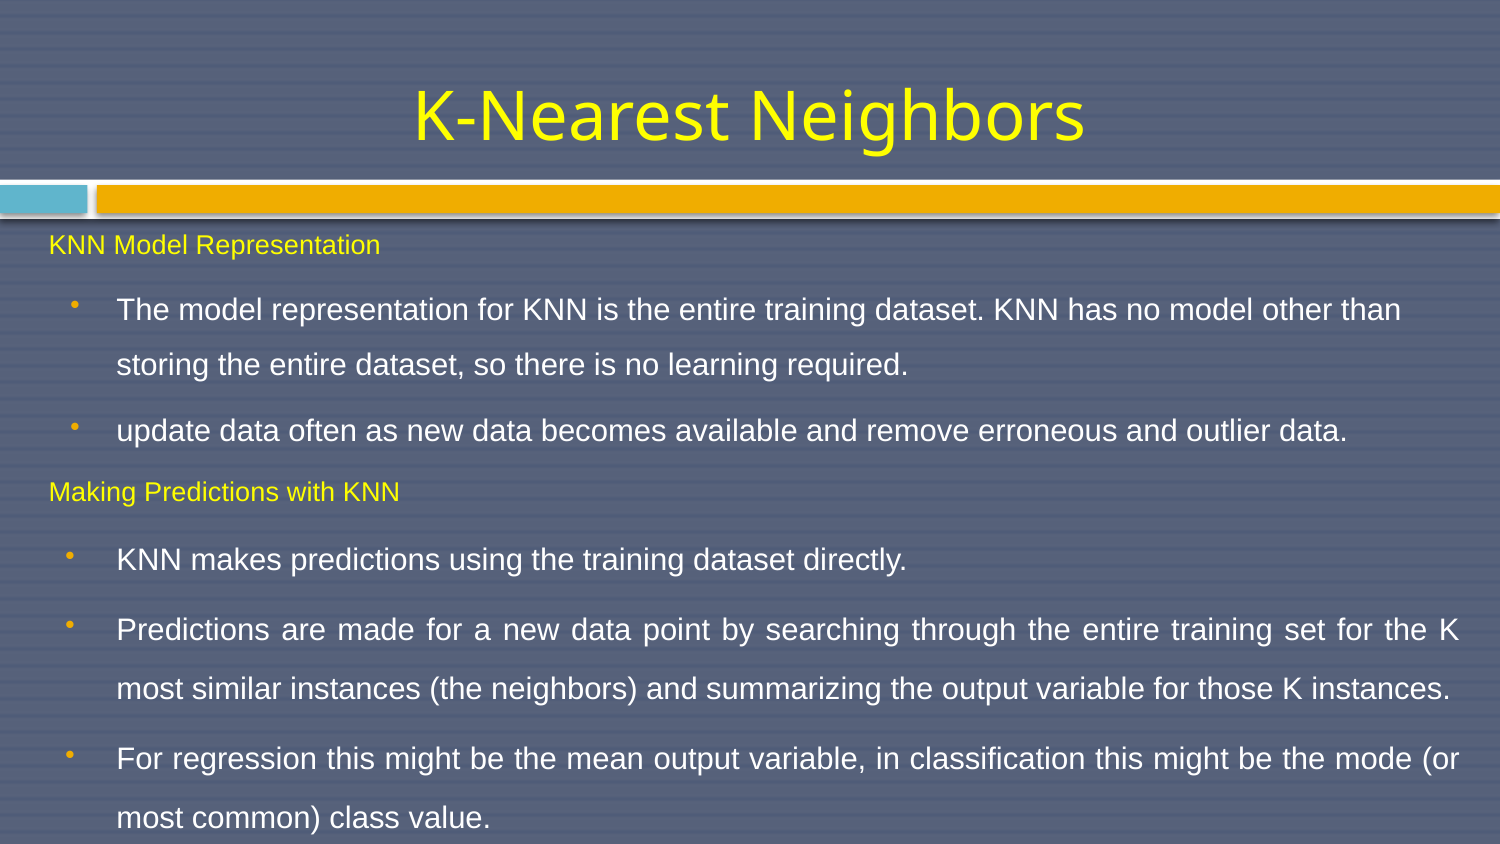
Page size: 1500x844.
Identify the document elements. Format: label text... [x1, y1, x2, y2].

list KNN Model Representation The model representation for KNN is the entire training dataset. KNN has no model other than storing the entire dataset, so there is no learning required. update data often as new data becomes available and remove erroneous and outlier data. Making Predictions with KNN KNN makes predictions using the training dataset directly. Predictions are made for a new data point by searching through the entire training set for the K most similar instances (the neighbors) and summarizing the output variable for those K instances. For regression this might be the mean output variable, in classification this might be the mode (or most common) class value. [37, 221, 1473, 844]
title K-Nearest Neighbors [187, 33, 1313, 160]
